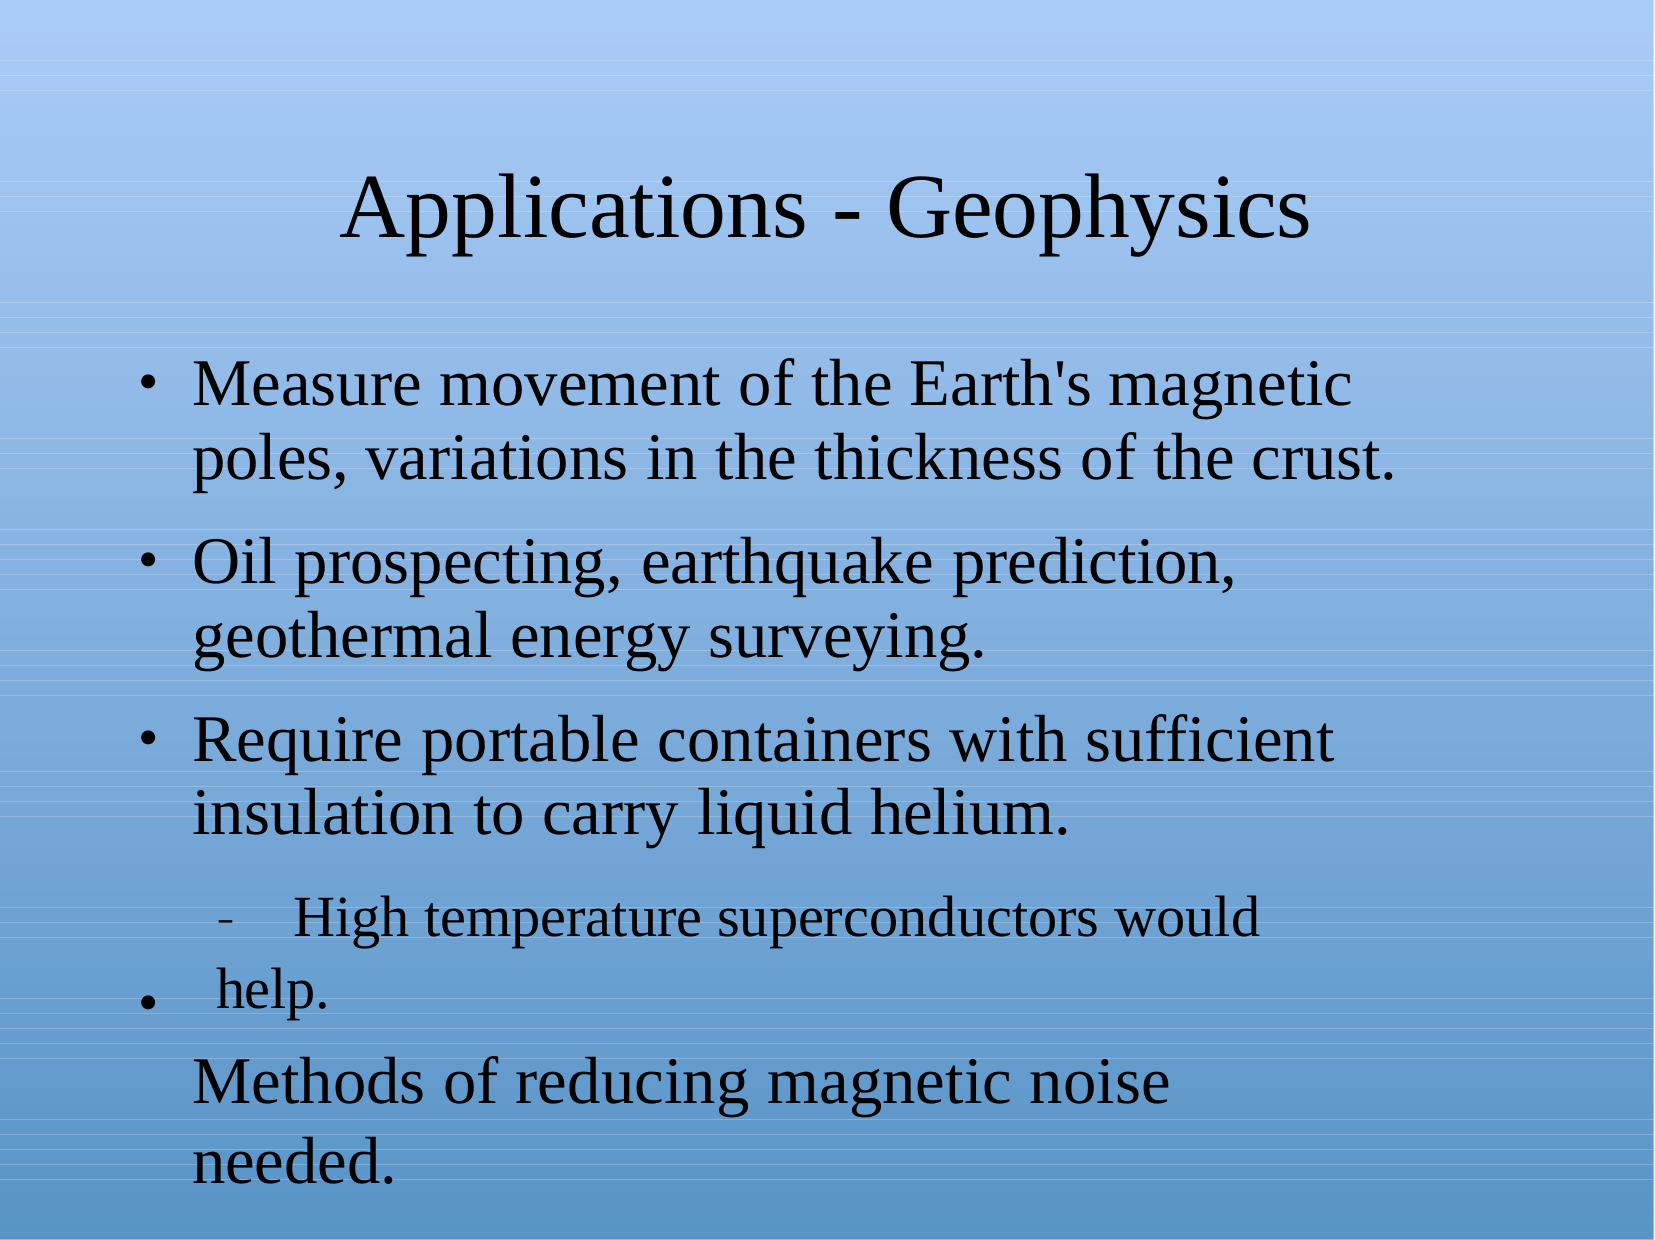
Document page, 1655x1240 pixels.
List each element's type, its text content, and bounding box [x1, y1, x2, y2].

text_box Measure movement of the Earth's magnetic poles, variations in the thickness of the crust. Oil prospecting, earthquake prediction, geothermal energy surveying. Require portable containers with sufficient insulation to carry liquid helium. – High temperature superconductors would help. Methods of reducing magnetic noise needed. [186, 335, 1533, 1198]
text_box ● [137, 358, 164, 397]
title Applications - Geophysics [190, 143, 1464, 335]
text_box ● [137, 979, 164, 1018]
text_box ● [137, 536, 164, 575]
text_box ● [137, 714, 164, 753]
